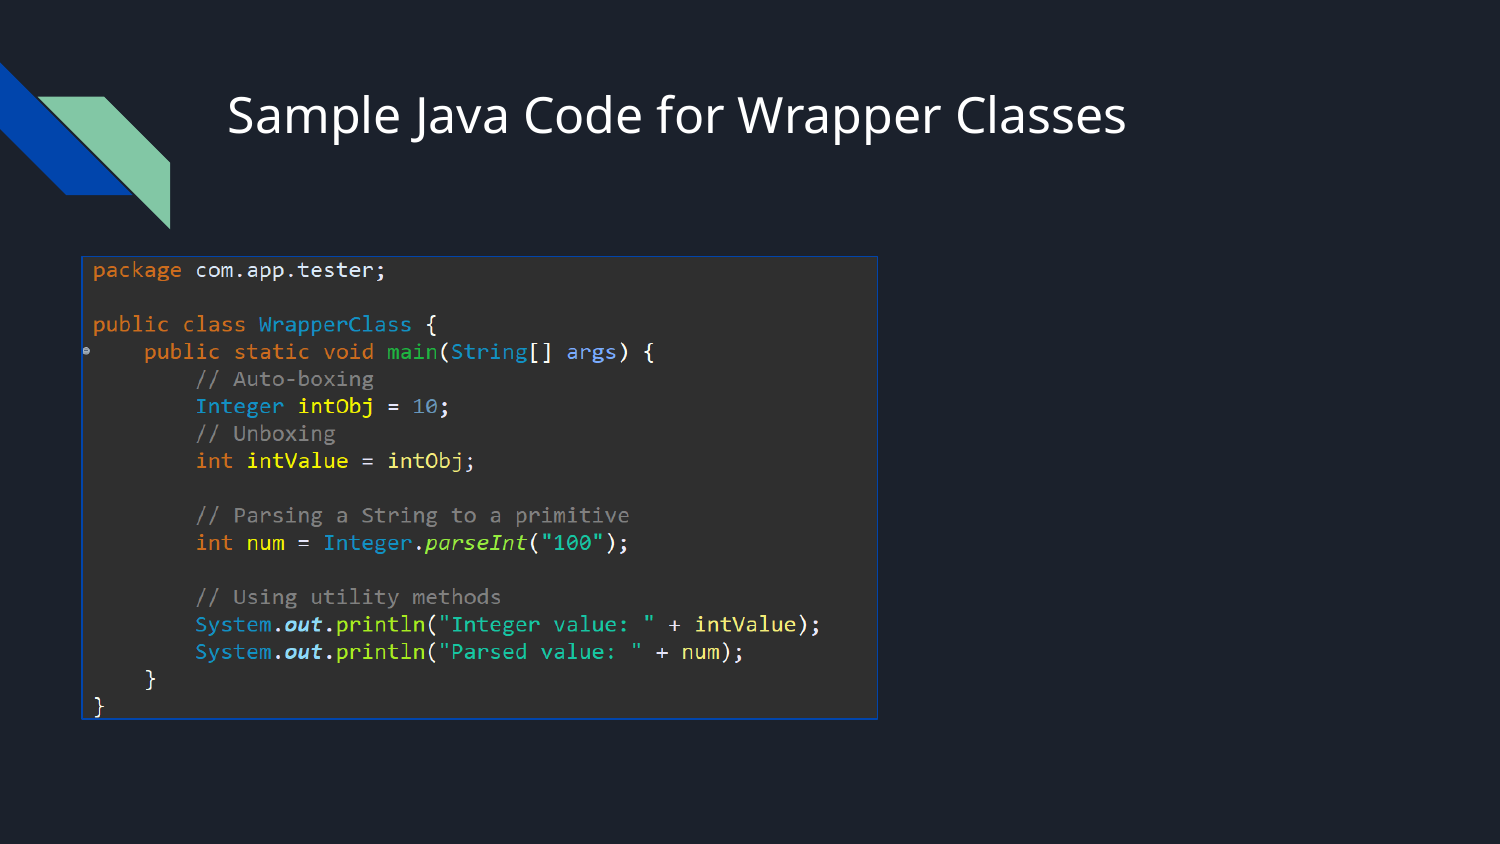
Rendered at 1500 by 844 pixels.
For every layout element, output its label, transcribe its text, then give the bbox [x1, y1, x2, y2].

picture [82, 256, 877, 719]
title Sample Java Code for Wrapper Classes [212, 64, 1368, 215]
